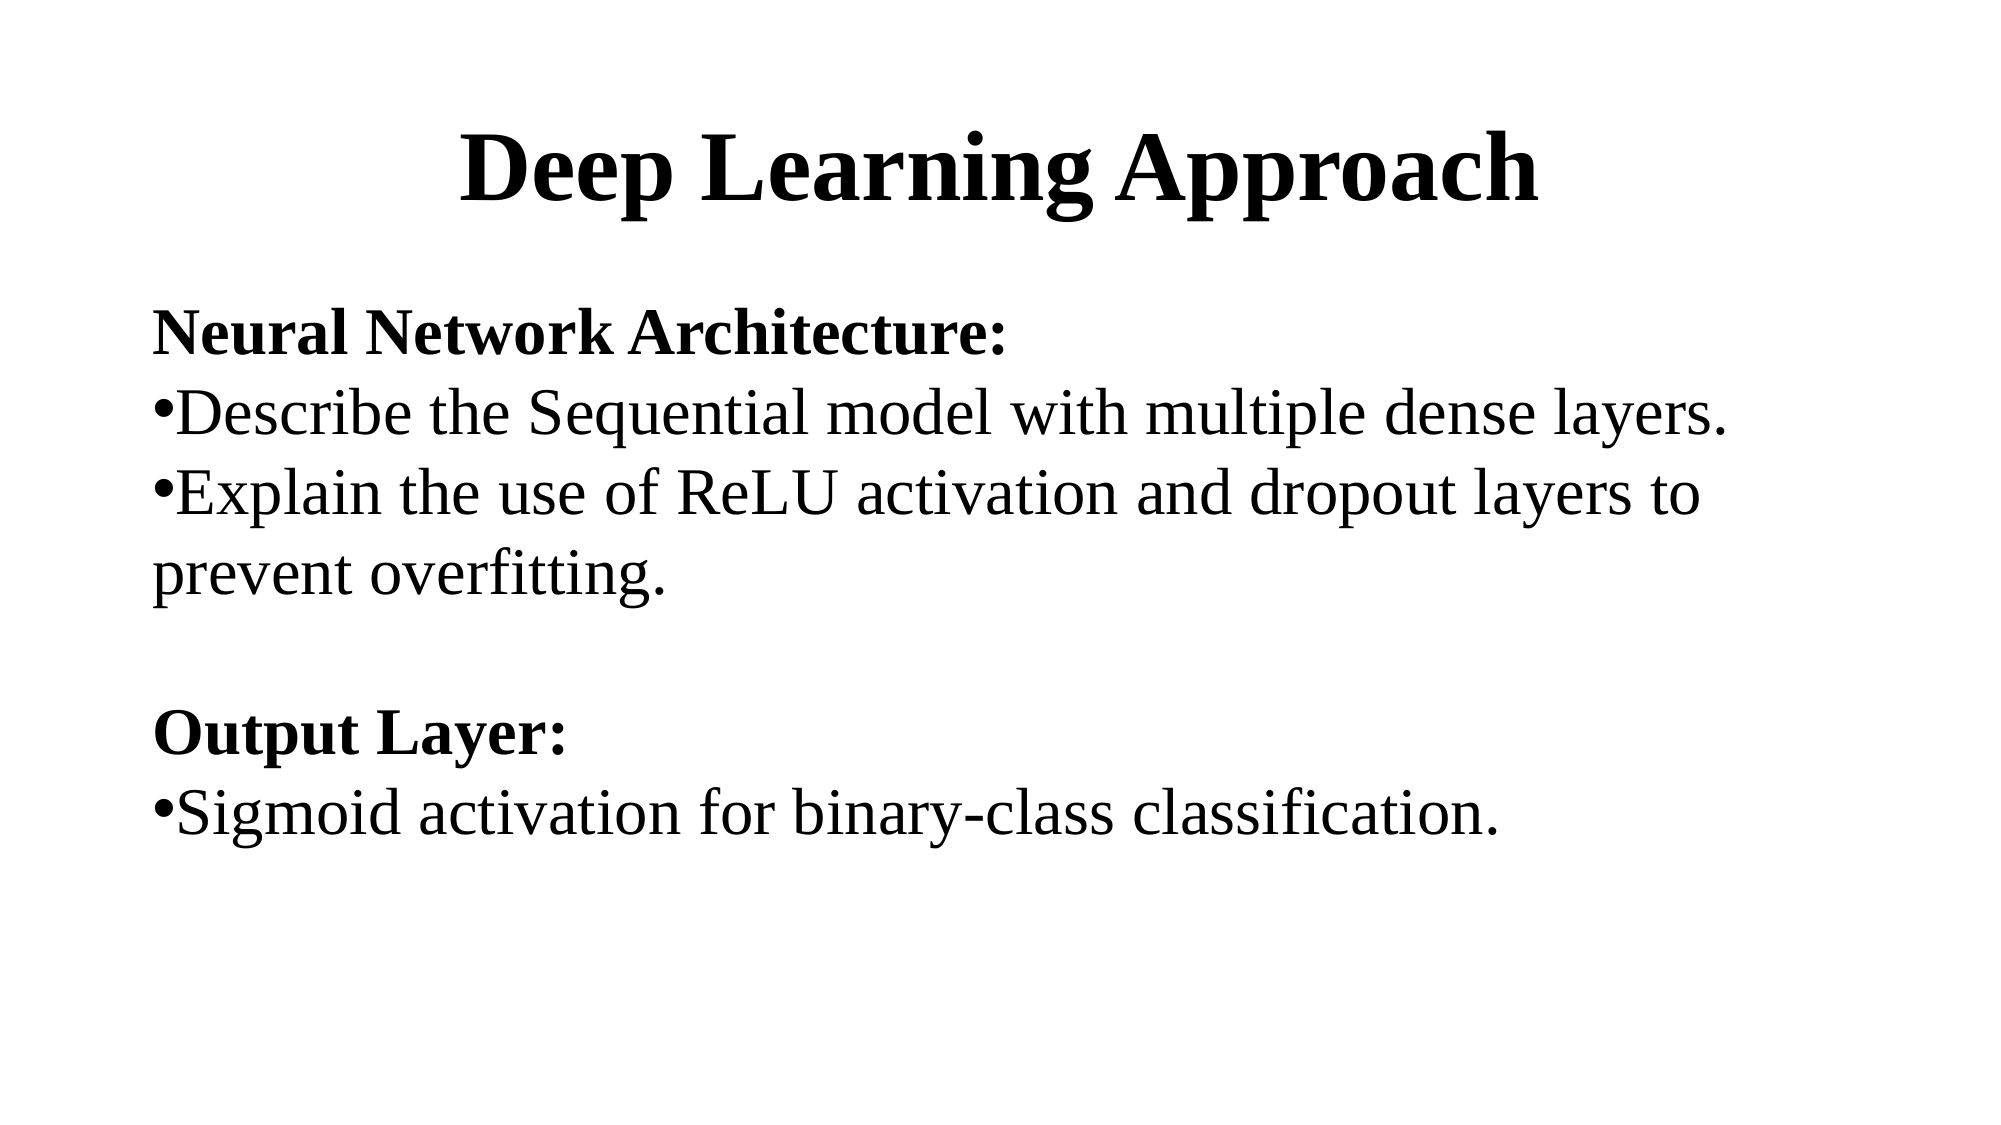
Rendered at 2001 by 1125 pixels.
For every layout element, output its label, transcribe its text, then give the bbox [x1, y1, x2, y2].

title Deep Learning Approach [137, 59, 1863, 278]
list Neural Network Architecture: Describe the Sequential model with multiple dense layers. Explain the use of ReLU activation and dropout layers to prevent overfitting. Output Layer: Sigmoid activation for binary-class classification. [137, 241, 1759, 894]
